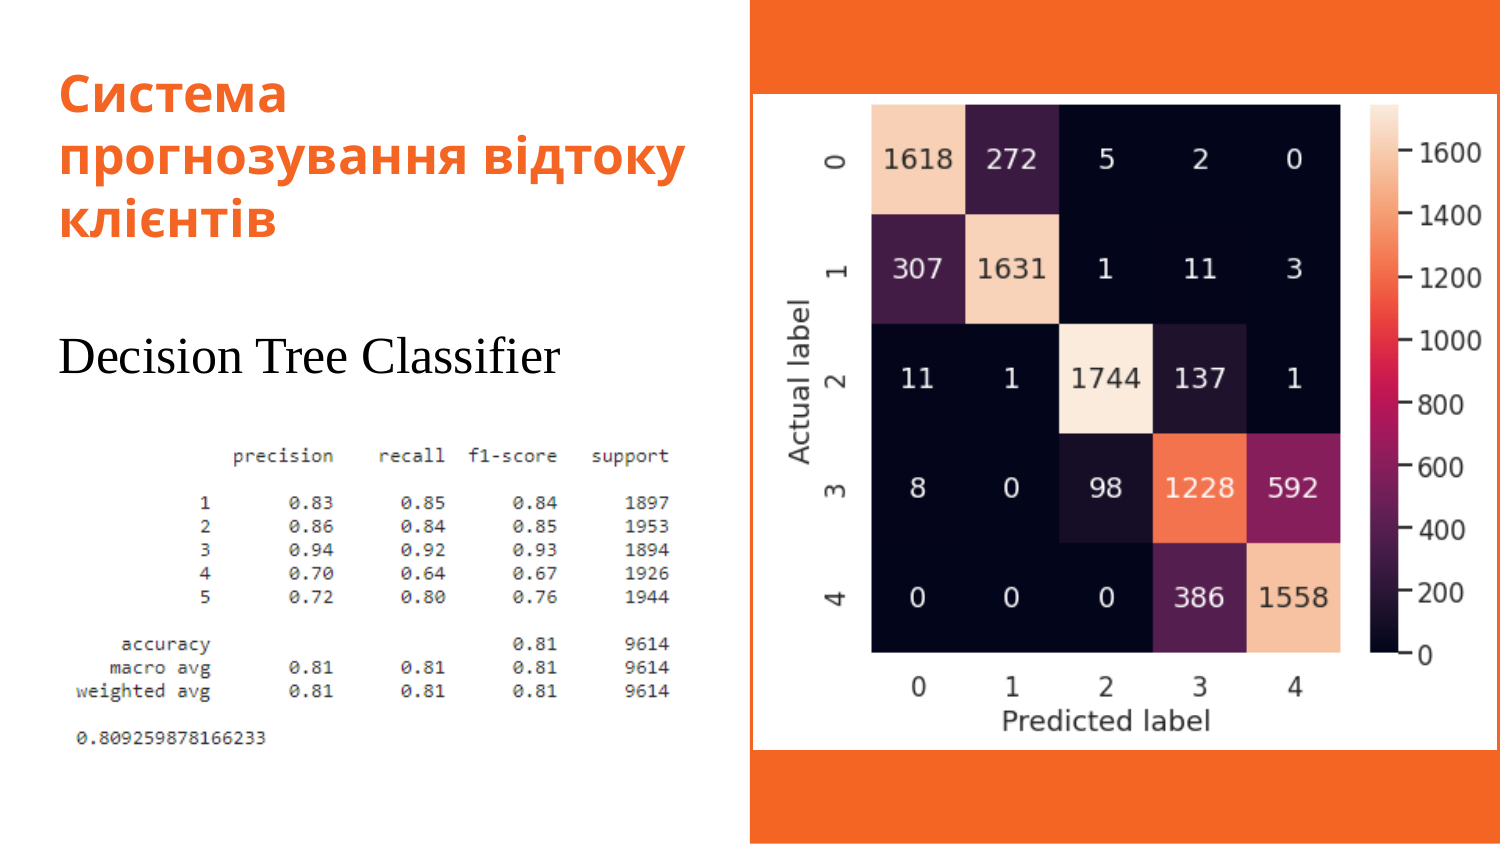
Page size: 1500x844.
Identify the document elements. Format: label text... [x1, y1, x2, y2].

title Система прогнозування відтоку клієнтів [43, 46, 708, 263]
picture [752, 94, 1498, 750]
picture [64, 445, 687, 757]
title Decision Tree Classifier [43, 263, 708, 446]
